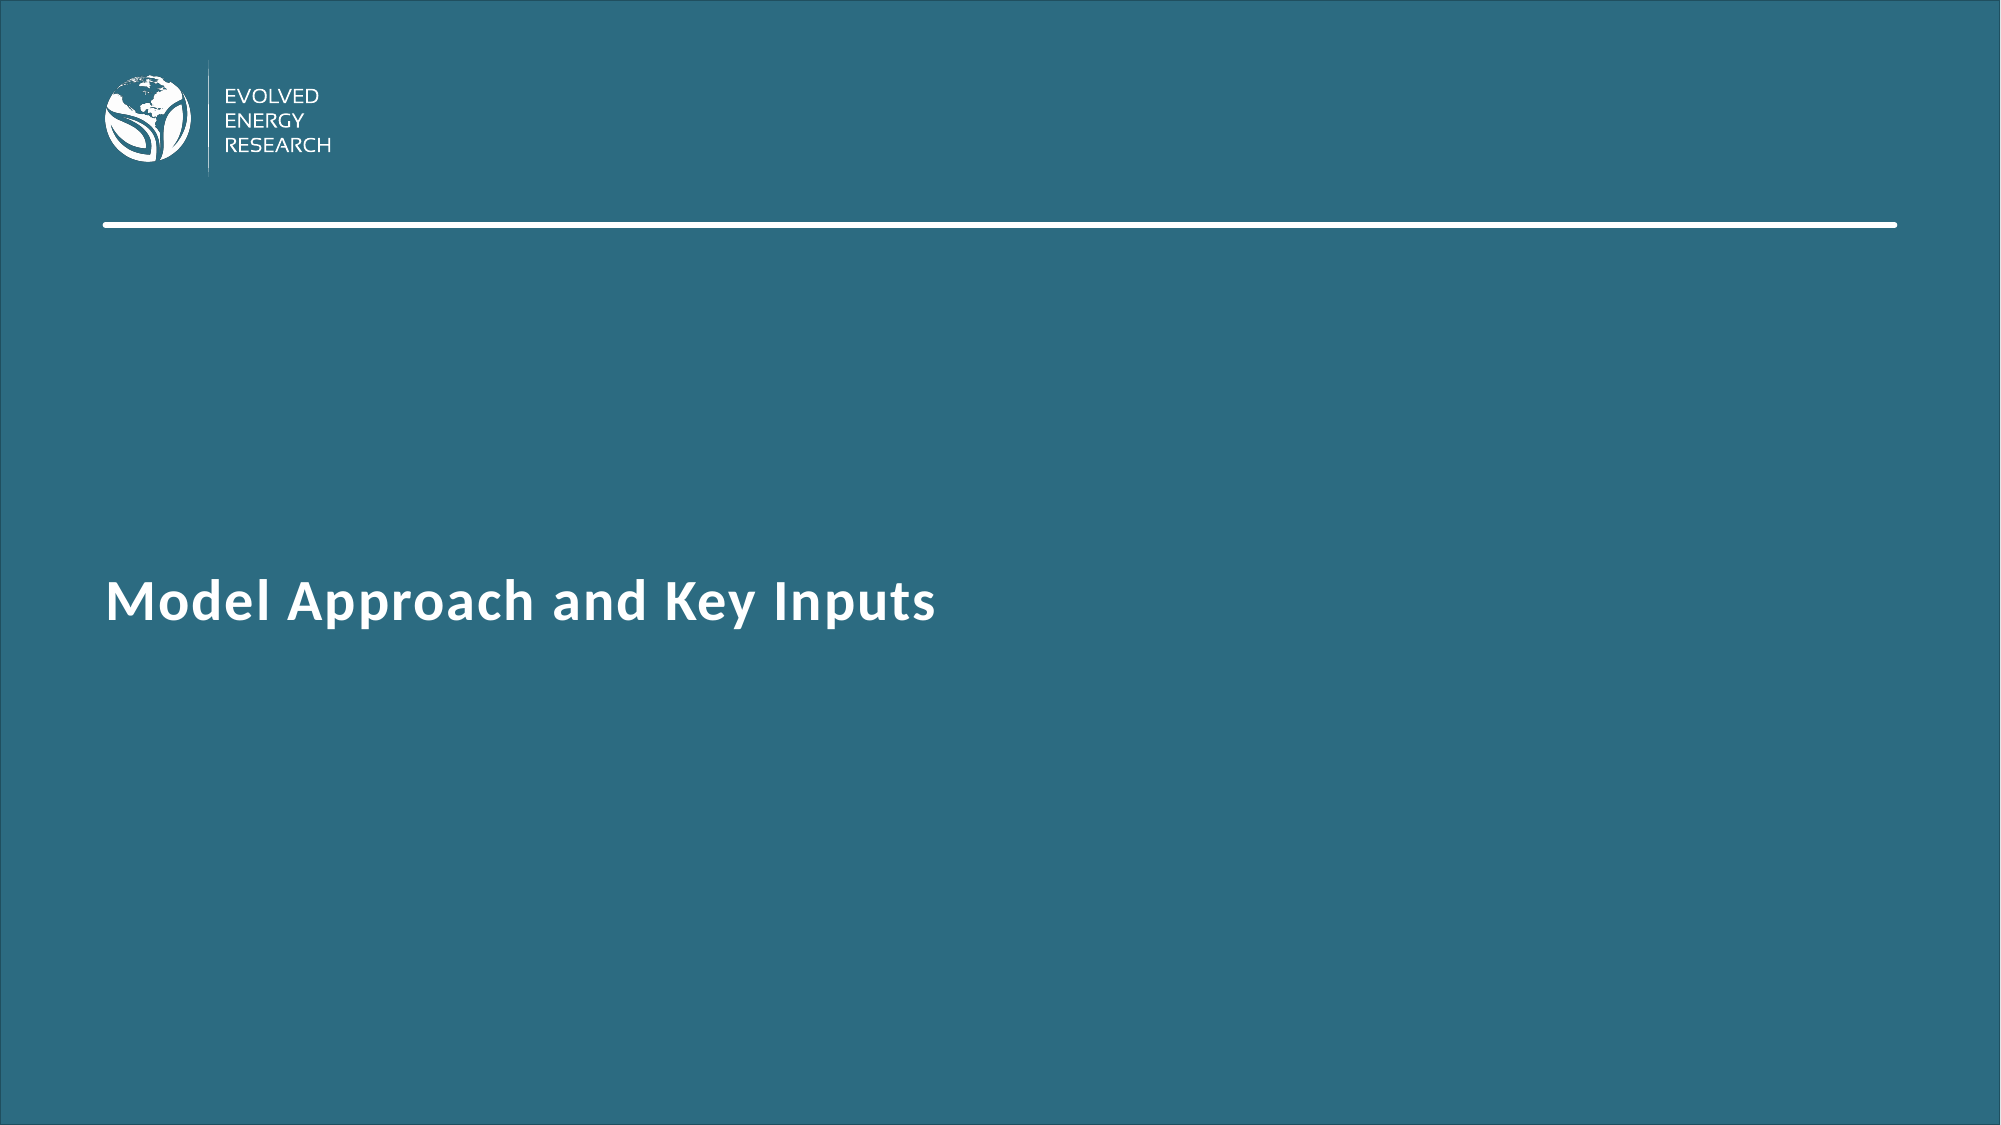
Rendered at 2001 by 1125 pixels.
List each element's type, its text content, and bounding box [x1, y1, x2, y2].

list Model Approach and Key Inputs [105, 562, 1325, 634]
picture [105, 75, 191, 162]
